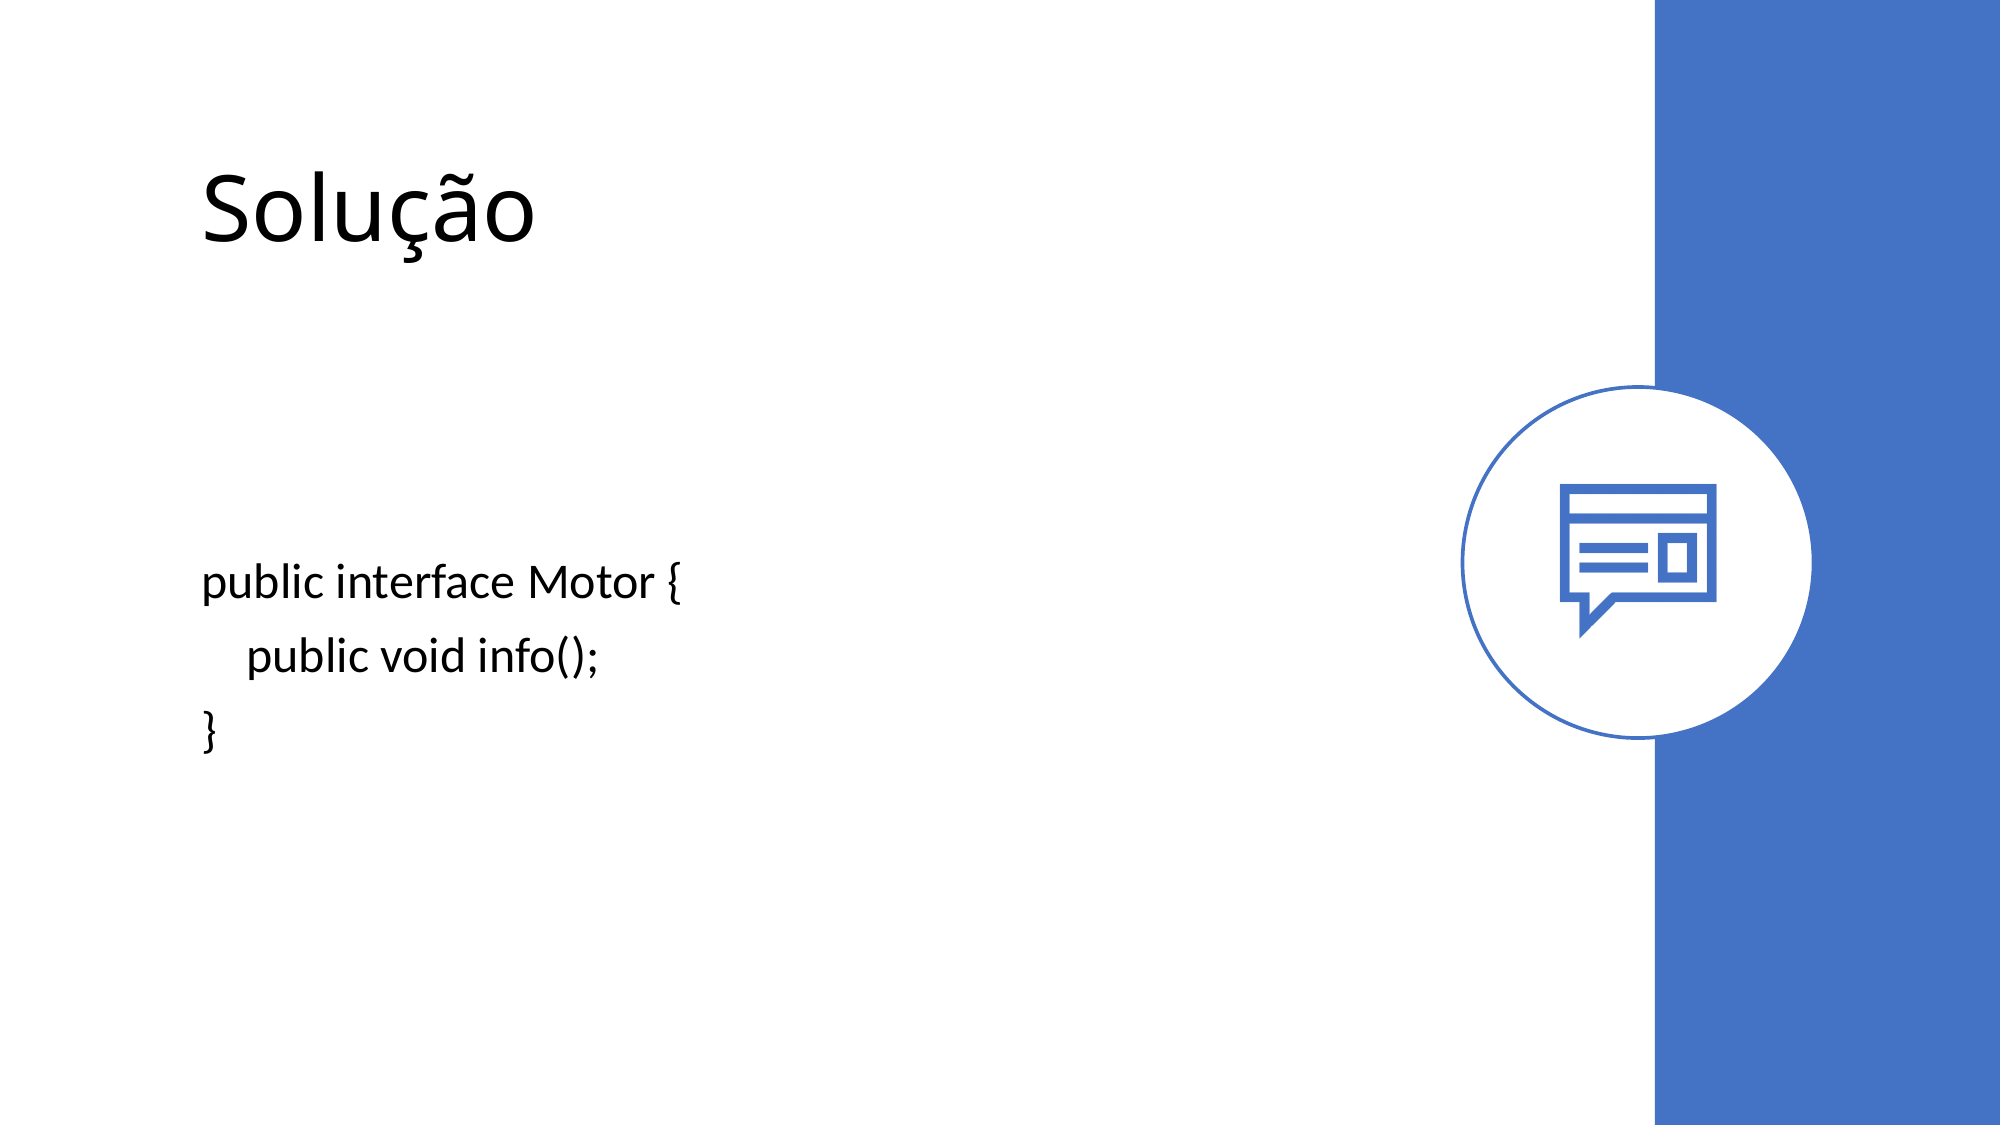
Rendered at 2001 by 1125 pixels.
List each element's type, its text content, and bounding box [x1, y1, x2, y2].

title Solução [186, 102, 1413, 321]
text_box [1461, 385, 1815, 740]
picture [1544, 468, 1732, 657]
list public interface Motor { public void info(); } [186, 373, 1248, 940]
text_box [1654, 0, 2000, 1125]
